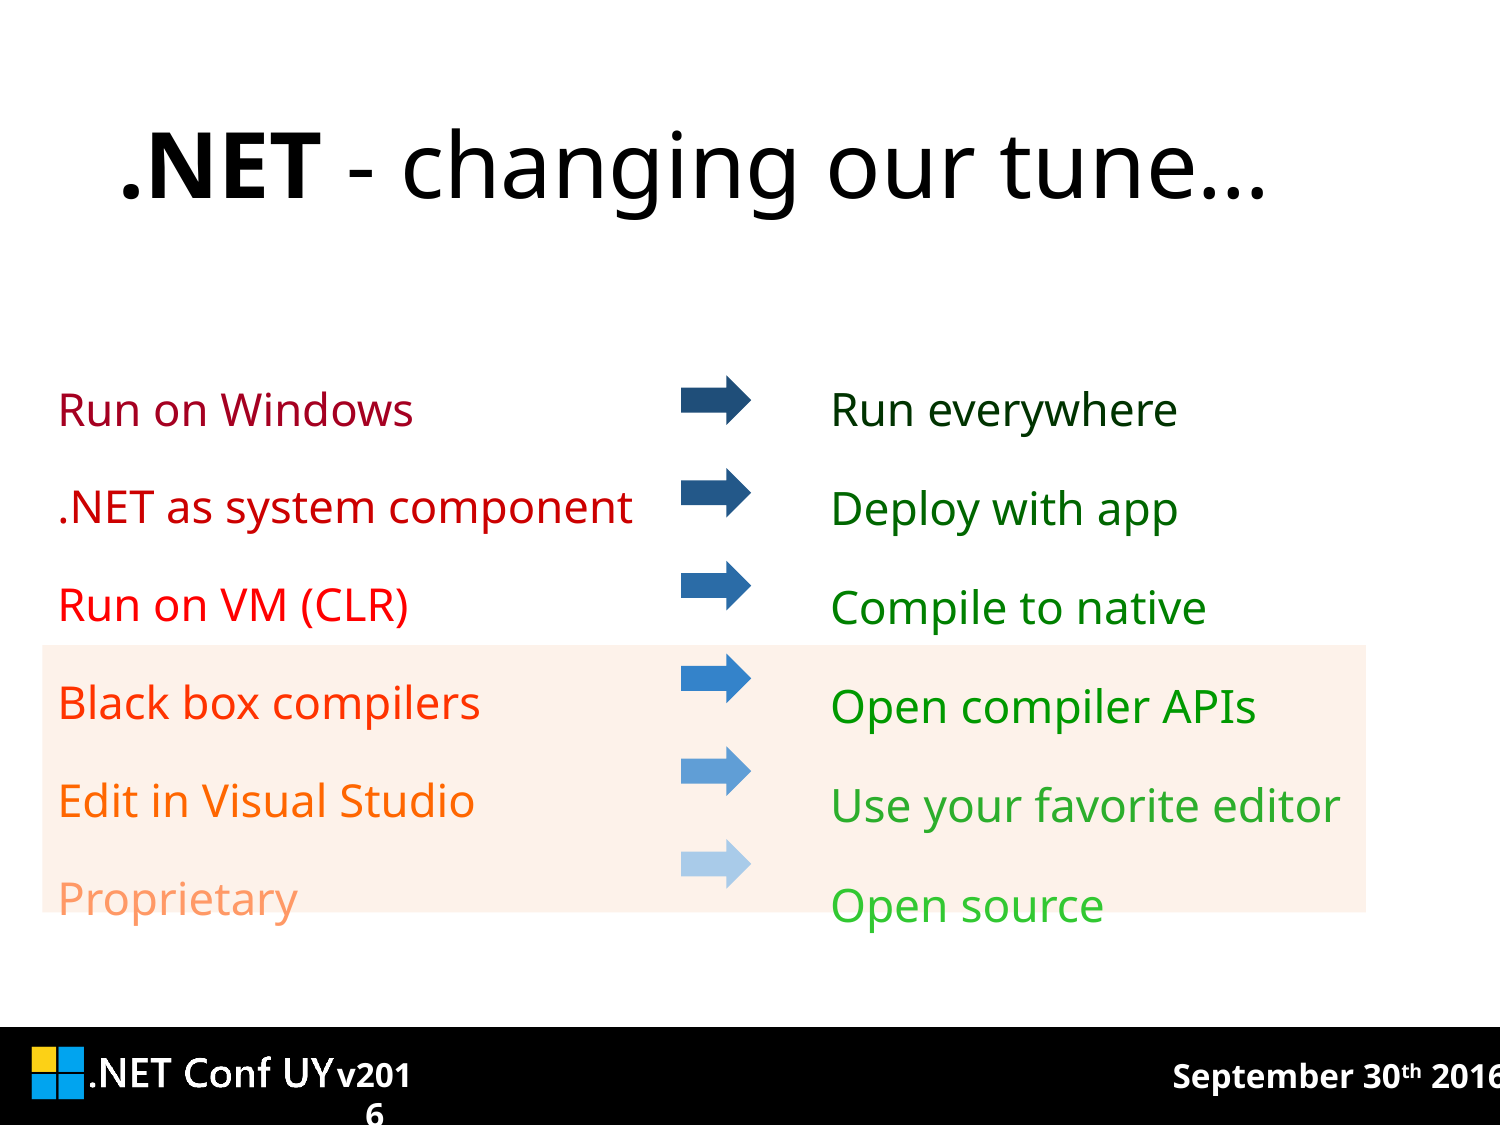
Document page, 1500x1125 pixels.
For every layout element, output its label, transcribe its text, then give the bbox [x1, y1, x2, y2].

text_box [679, 372, 753, 428]
text_box [679, 743, 753, 799]
picture [29, 1044, 337, 1101]
list Run on Windows .NET as system component Run on VM (CLR) Black box compilers Edit in Visual Studio Proprietary [42, 345, 680, 942]
text_box [679, 651, 753, 706]
title .NET - changing our tune… [103, 59, 1397, 278]
list Run everywhere Deploy with app Compile to native Open compiler APIs Use your favorite editor Open source [815, 345, 1453, 942]
text_box [679, 465, 753, 521]
text_box [679, 836, 753, 892]
text_box [679, 558, 753, 613]
text_box [680, 645, 815, 913]
